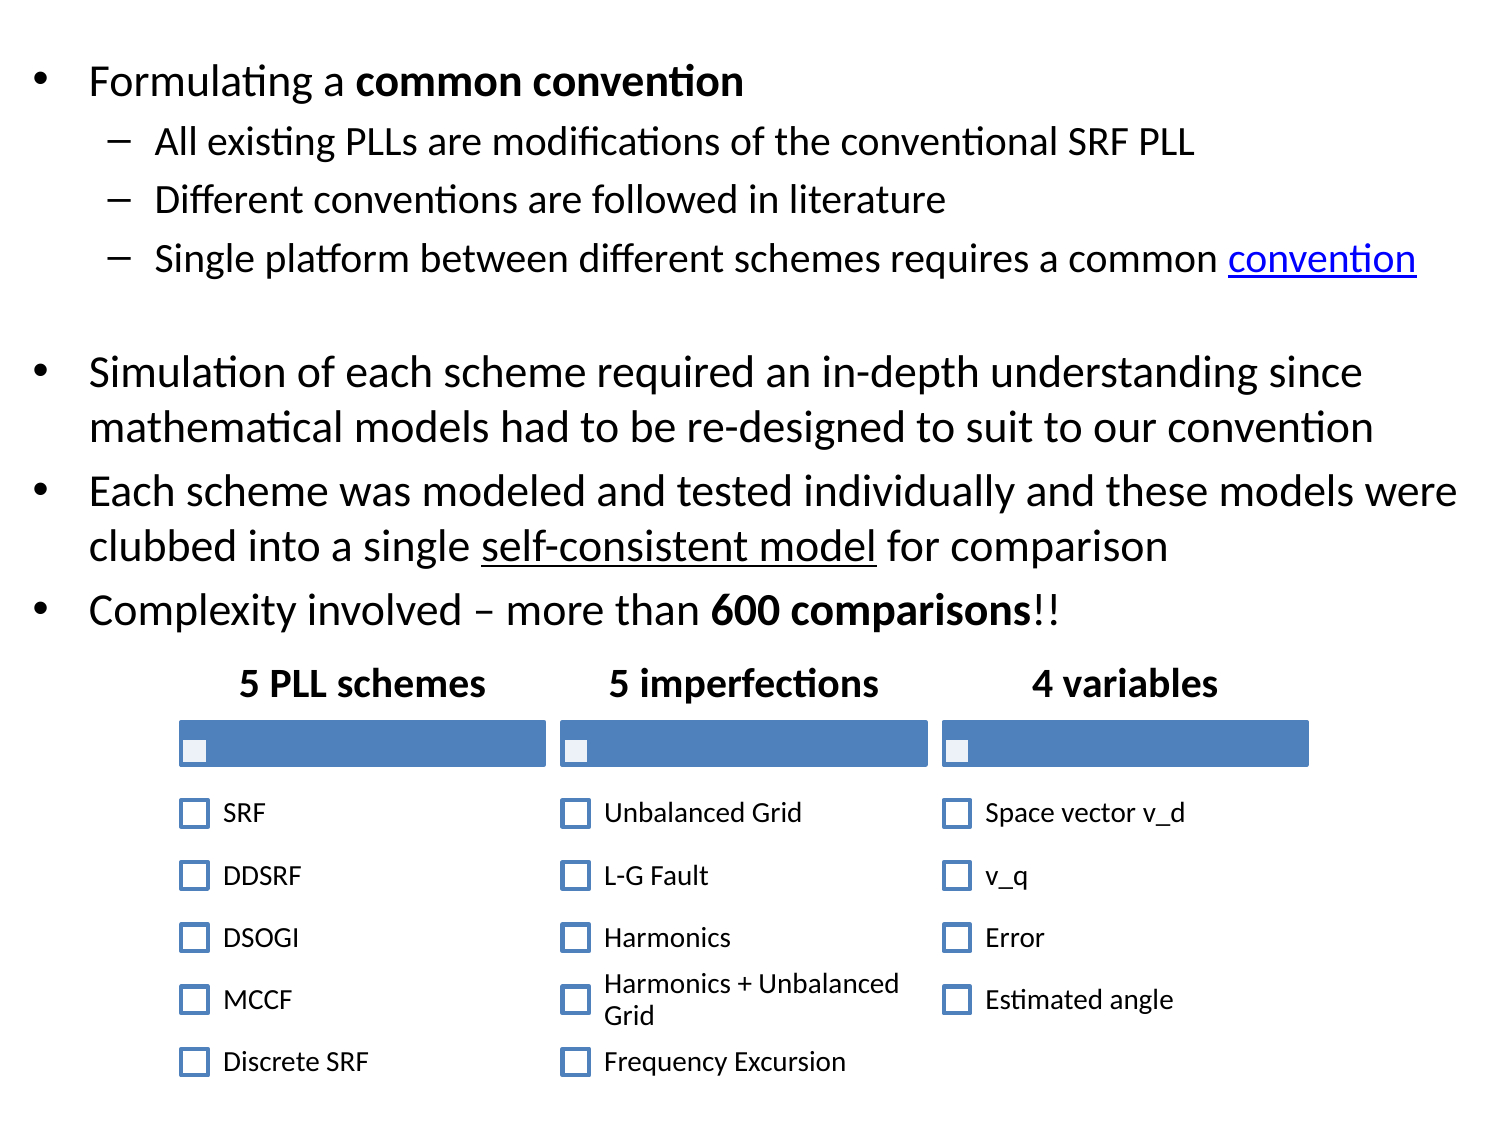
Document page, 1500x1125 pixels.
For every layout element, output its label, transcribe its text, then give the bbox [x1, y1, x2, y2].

list Formulating a common convention All existing PLLs are modifications of the conventional SRF PLL Different conventions are followed in literature Single platform between different schemes requires a common convention Simulation of each scheme required an in-depth understanding since mathematical models had to be re-designed to suit to our convention Each scheme was modeled and tested individually and these models were clubbed into a single self-consistent model for comparison Complexity involved – more than 600 comparisons!! [17, 42, 1483, 752]
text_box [29, 644, 1459, 1095]
